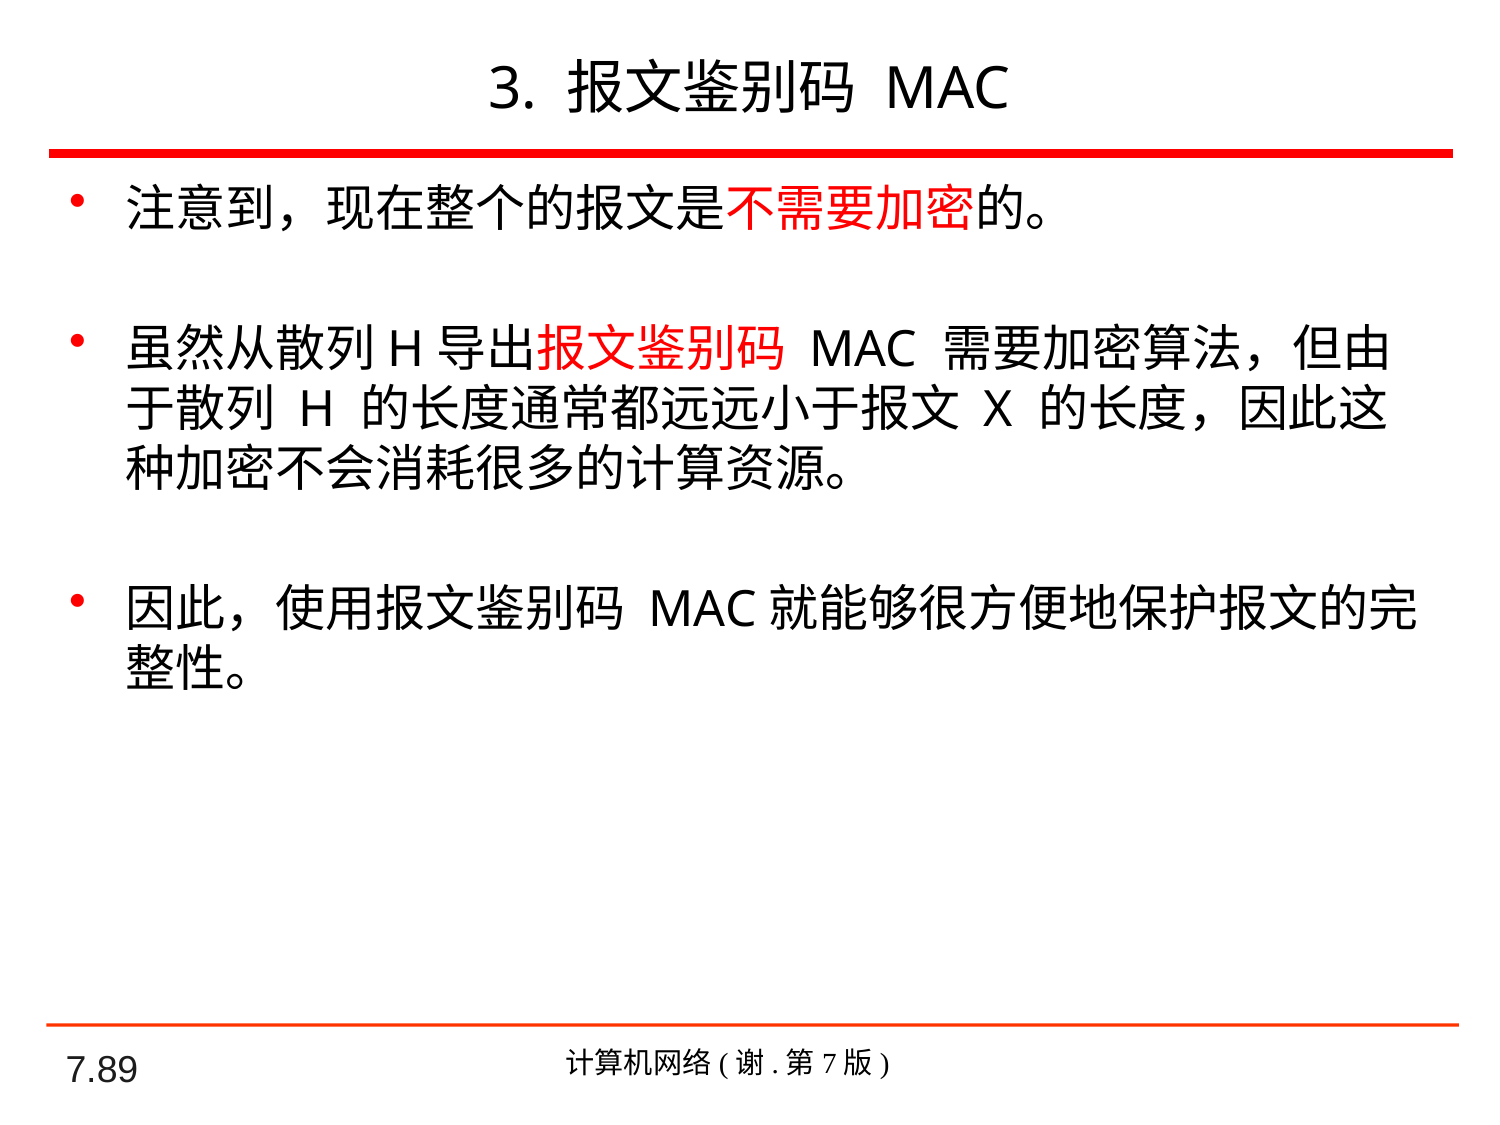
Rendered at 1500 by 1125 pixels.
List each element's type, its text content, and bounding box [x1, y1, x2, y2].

list 注意到，现在整个的报文是不需要加密的。 虽然从散列H导出报文鉴别码 MAC 需要加密算法，但由于散列 H 的长度通常都远远小于报文 X 的长度，因此这种加密不会消耗很多的计算资源。 因此，使用报文鉴别码 MAC就能够很方便地保护报文的完整性。 [53, 168, 1454, 1014]
title 3. 报文鉴别码 MAC [58, 33, 1440, 137]
